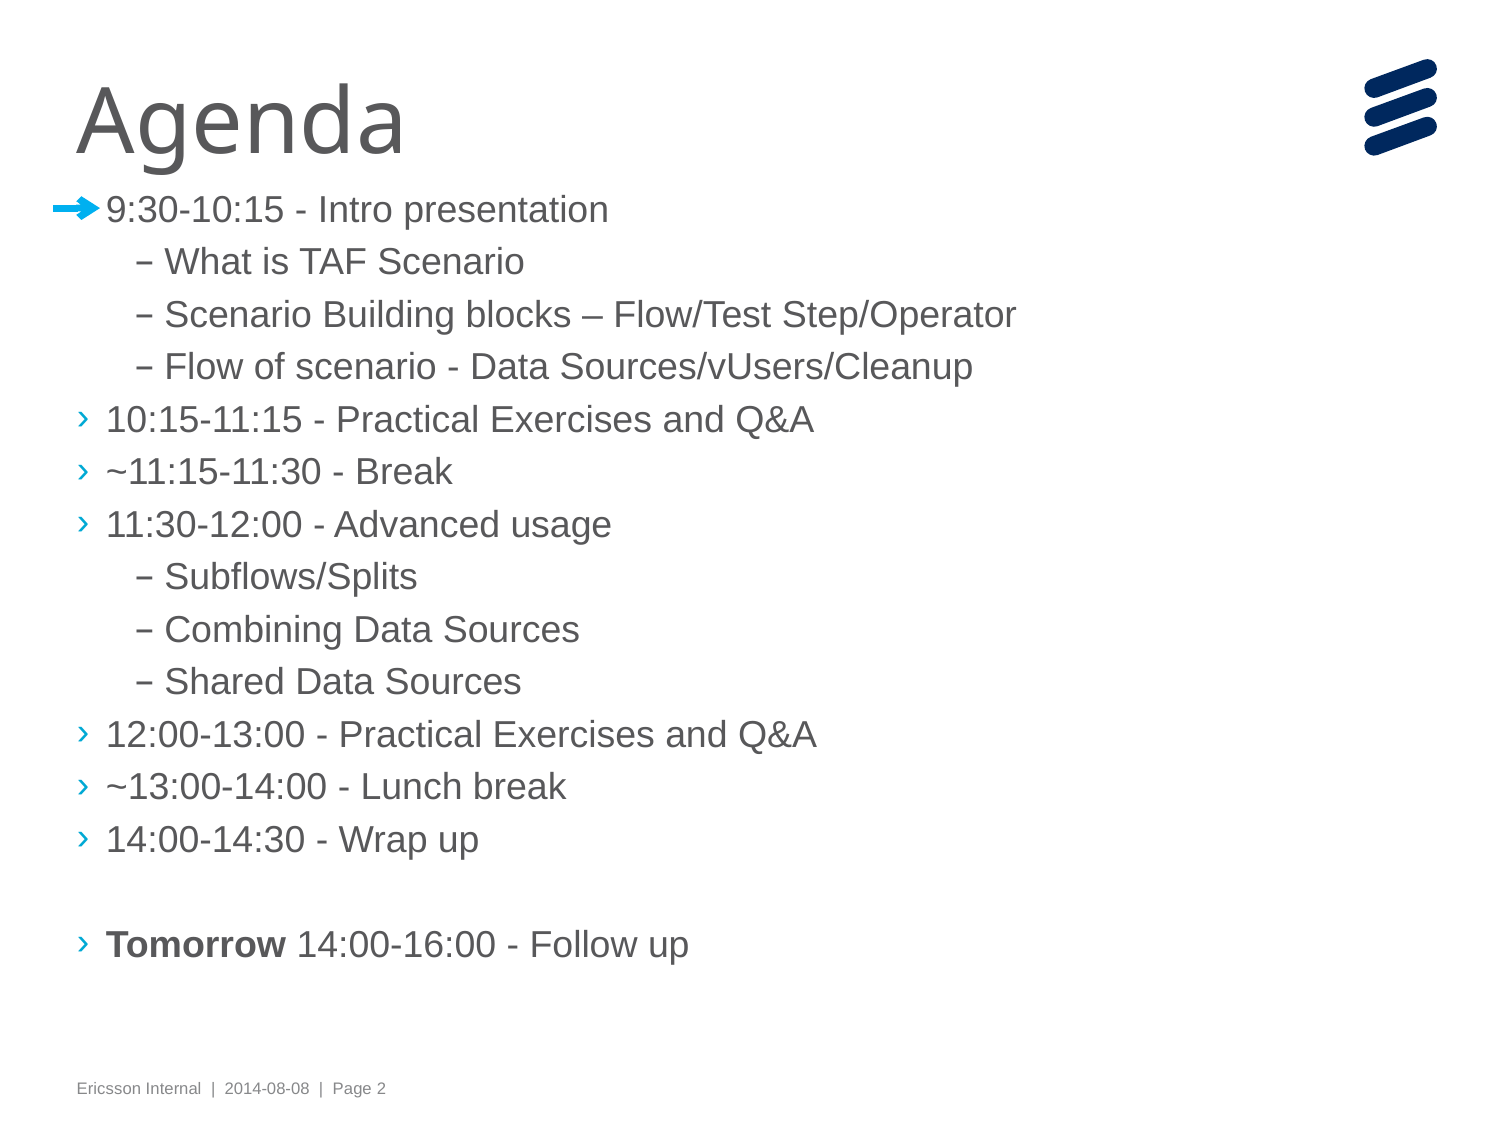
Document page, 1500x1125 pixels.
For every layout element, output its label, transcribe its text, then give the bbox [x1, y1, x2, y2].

title Agenda [64, 39, 1294, 218]
list 9:30-10:15 - Intro presentation What is TAF Scenario Scenario Building blocks – Flow/Test Step/Operator Flow of scenario - Data Sources/vUsers/Cleanup 10:15-11:15 - Practical Exercises and Q&A ~11:15-11:30 - Break 11:30-12:00 - Advanced usage Subflows/Splits Combining Data Sources Shared Data Sources 12:00-13:00 - Practical Exercises and Q&A ~13:00-14:00 - Lunch break 14:00-14:30 - Wrap up Tomorrow 14:00-16:00 - Follow up [65, 184, 1436, 1000]
